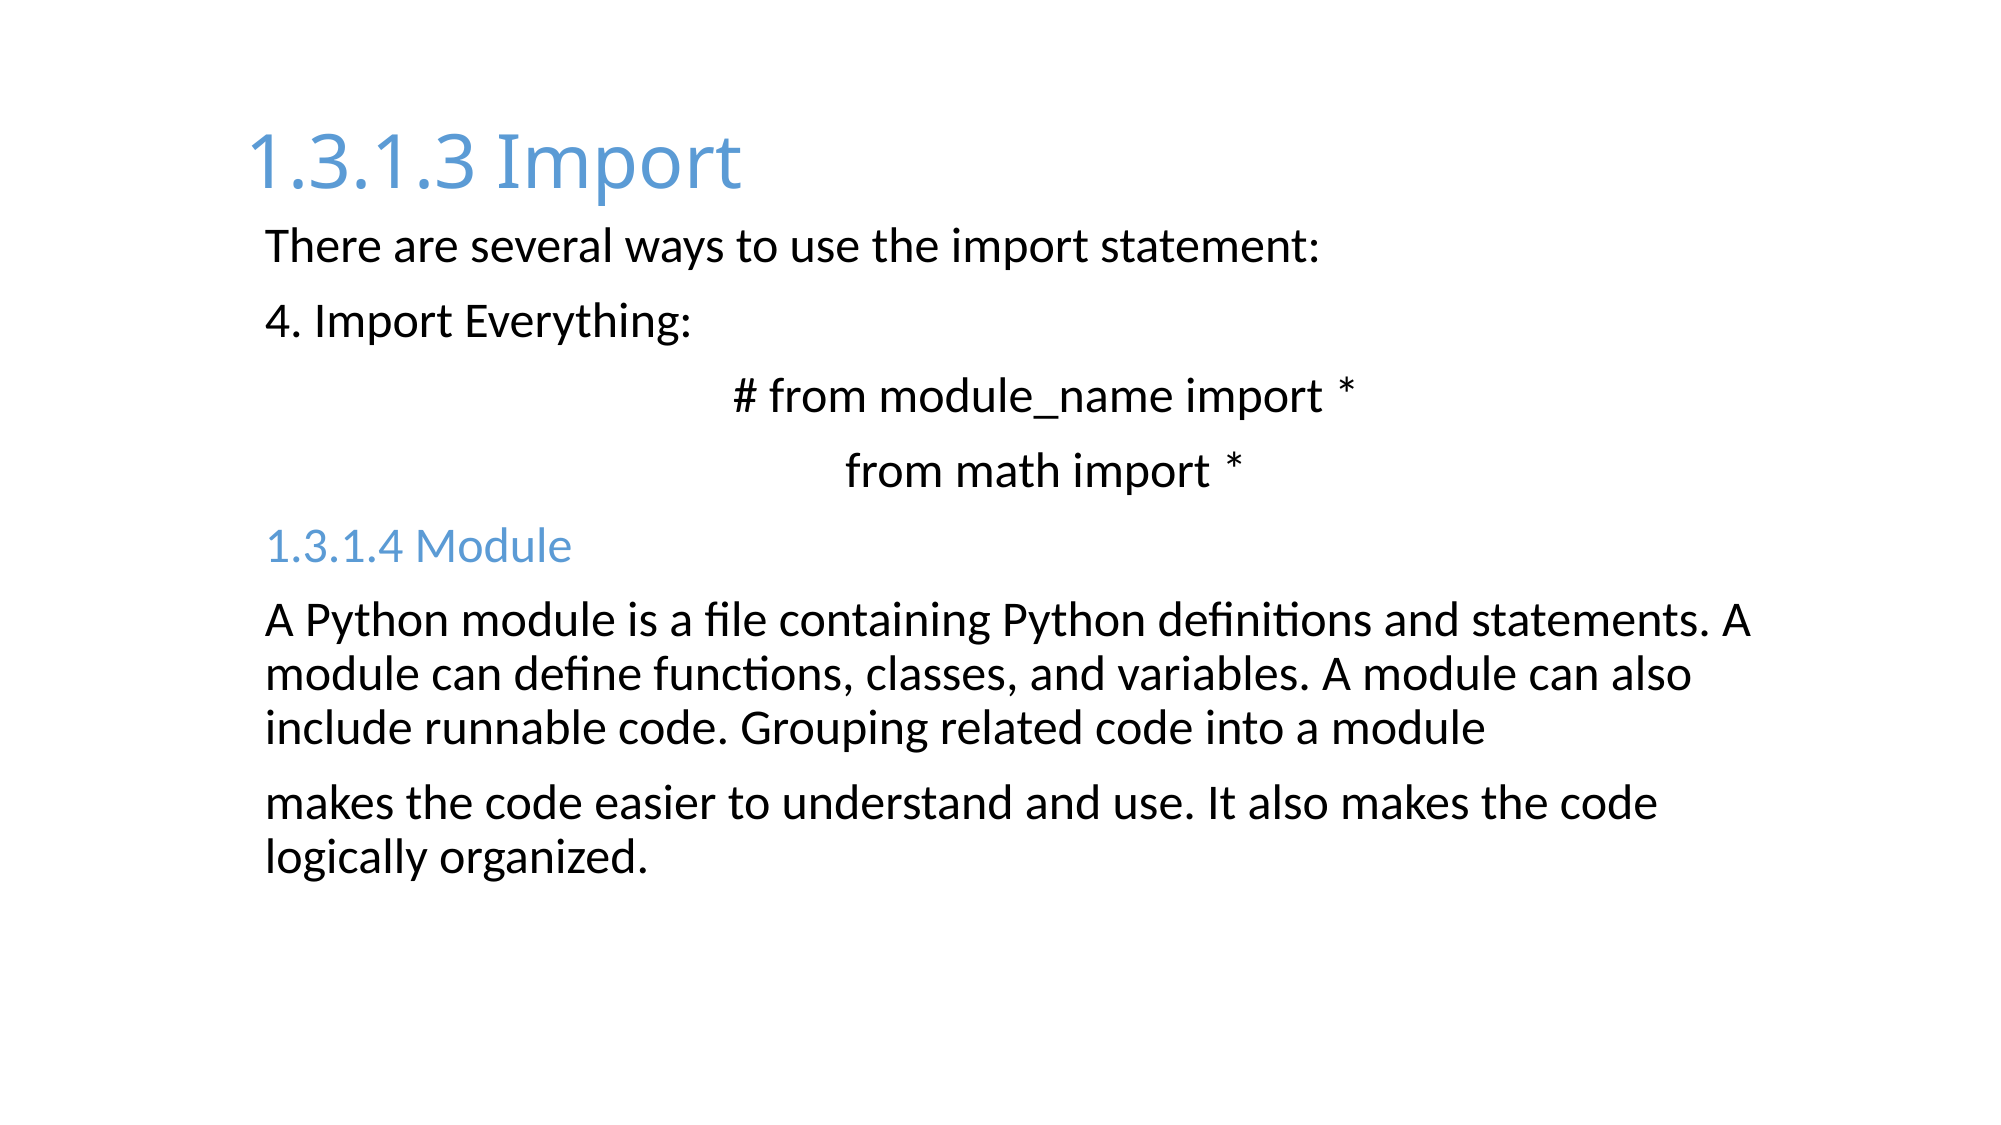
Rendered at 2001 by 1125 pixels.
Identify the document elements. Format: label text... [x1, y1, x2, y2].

subtitle There are several ways to use the import statement: 4. Import Everything: # from module_name import * from math import * 1.3.1.4 Module A Python module is a file containing Python definitions and statements. A module can define functions, classes, and variables. A module can also include runnable code. Grouping related code into a module makes the code easier to understand and use. It also makes the code logically organized. [249, 212, 1843, 1080]
title 1.3.1.3 Import [230, 68, 1731, 213]
